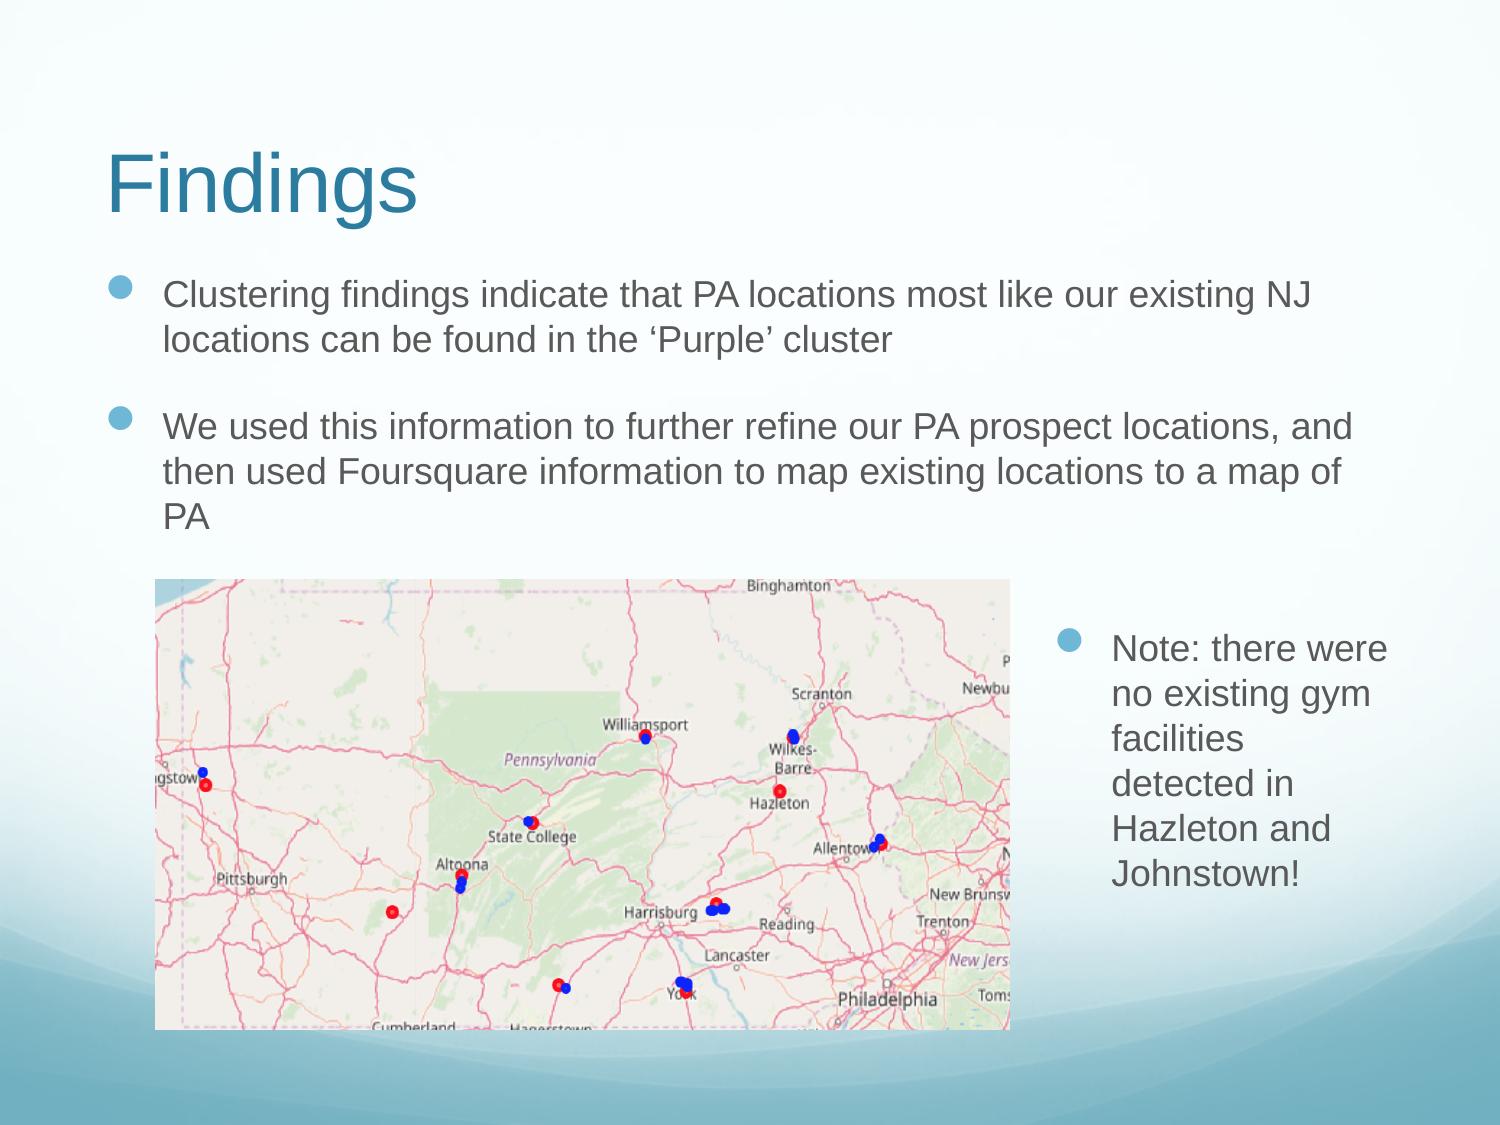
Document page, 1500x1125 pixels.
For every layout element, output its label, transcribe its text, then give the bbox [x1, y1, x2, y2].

picture [154, 579, 1011, 1030]
list Clustering findings indicate that PA locations most like our existing NJ locations can be found in the ‘Purple’ cluster We used this information to further refine our PA prospect locations, and then used Foursquare information to map existing locations to a map of PA [90, 262, 1410, 562]
title Findings [90, 17, 1410, 237]
text_box Note: there were no existing gym facilities detected in Hazleton and Johnstown! [1039, 615, 1410, 915]
